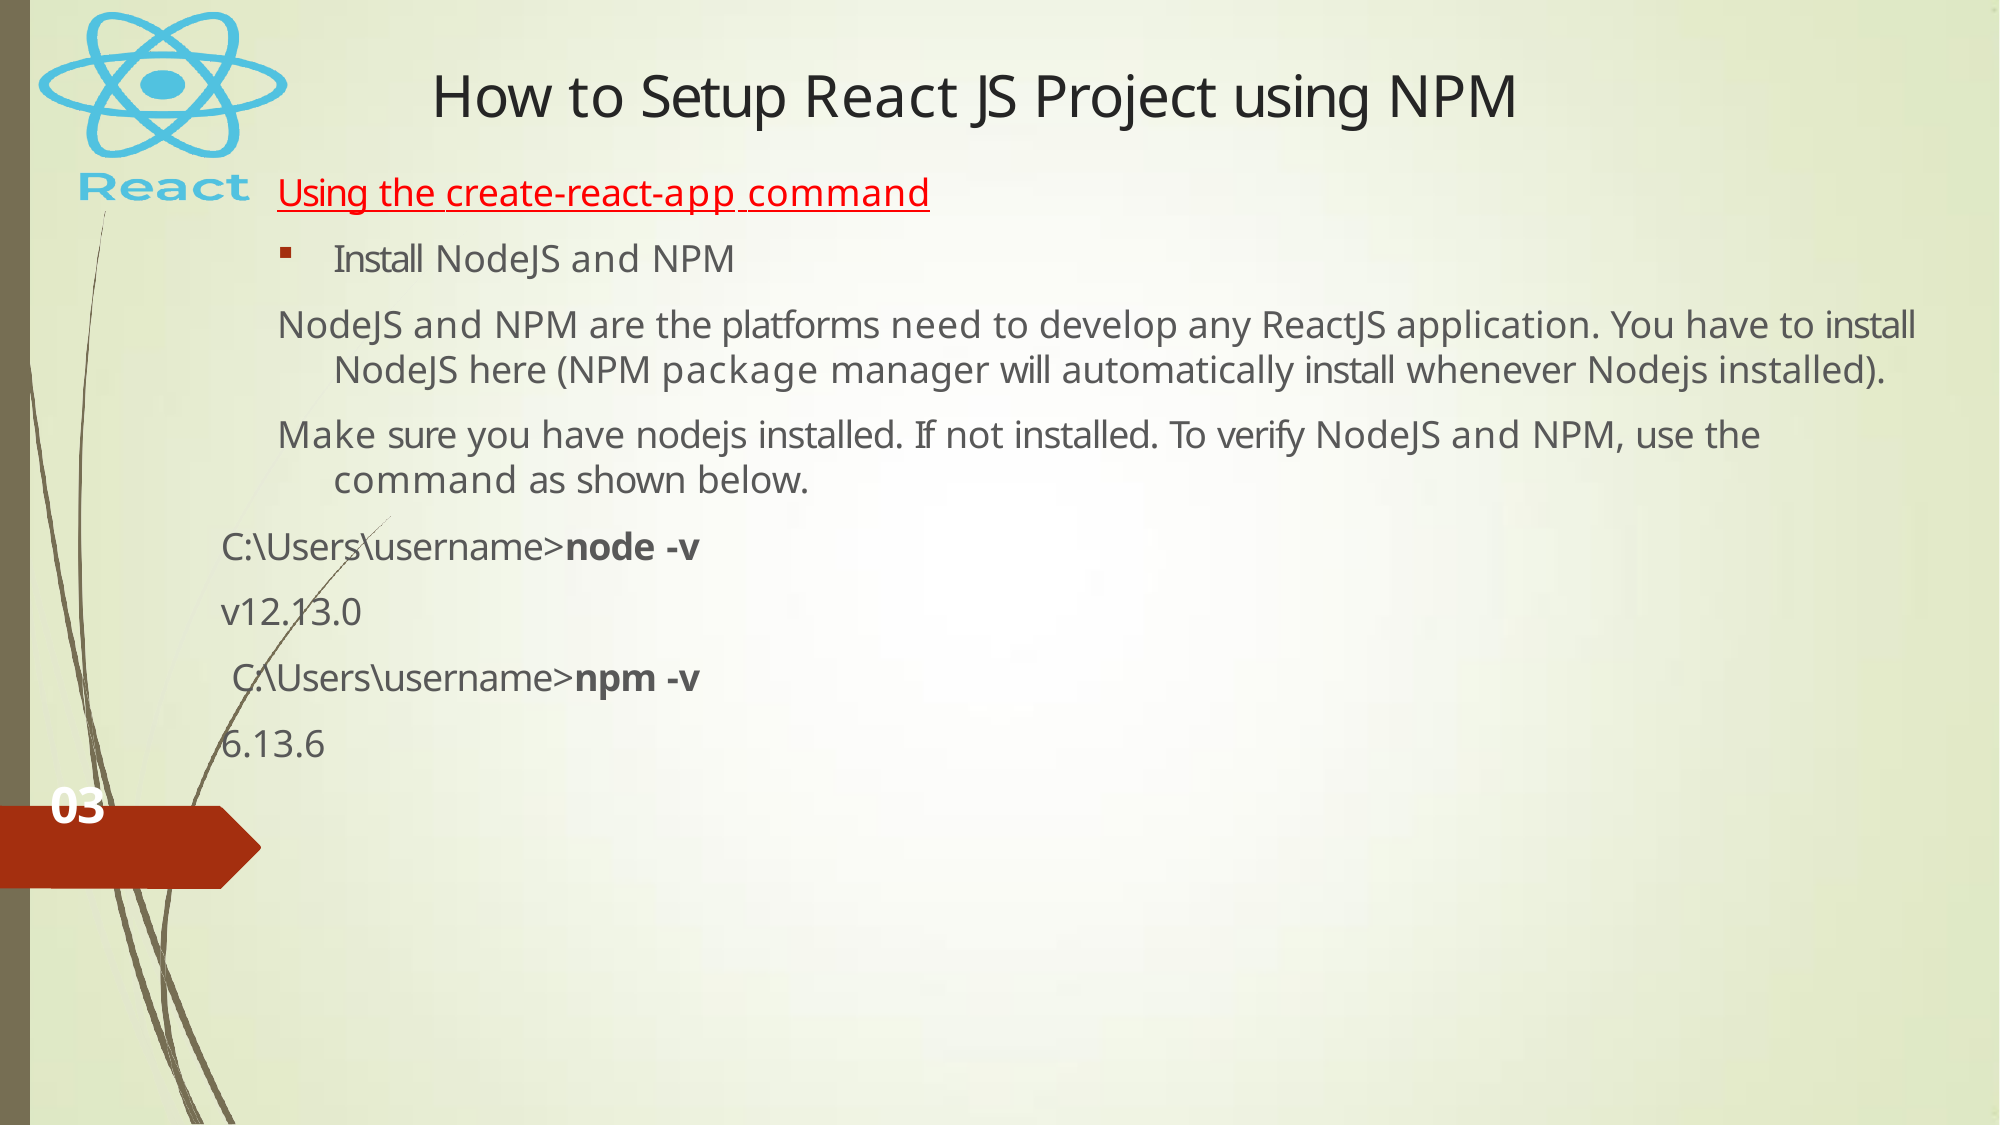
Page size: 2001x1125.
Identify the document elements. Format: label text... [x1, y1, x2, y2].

title How to Setup React JS Project using NPM [330, 56, 1851, 146]
text_box Using the create-react-app command Install NodeJS and NPM NodeJS and NPM are the platforms need to develop any ReactJS application. You have to install NodeJS here (NPM package manager will automatically install whenever Nodejs installed). Make sure you have nodejs installed. If not installed. To verify NodeJS and NPM, use the command as shown below. C:\Users\username>node -v v12.13.0 C:\Users\username>npm -v 6.13.6 03 [50, 146, 1935, 834]
picture [0, 0, 2000, 1125]
